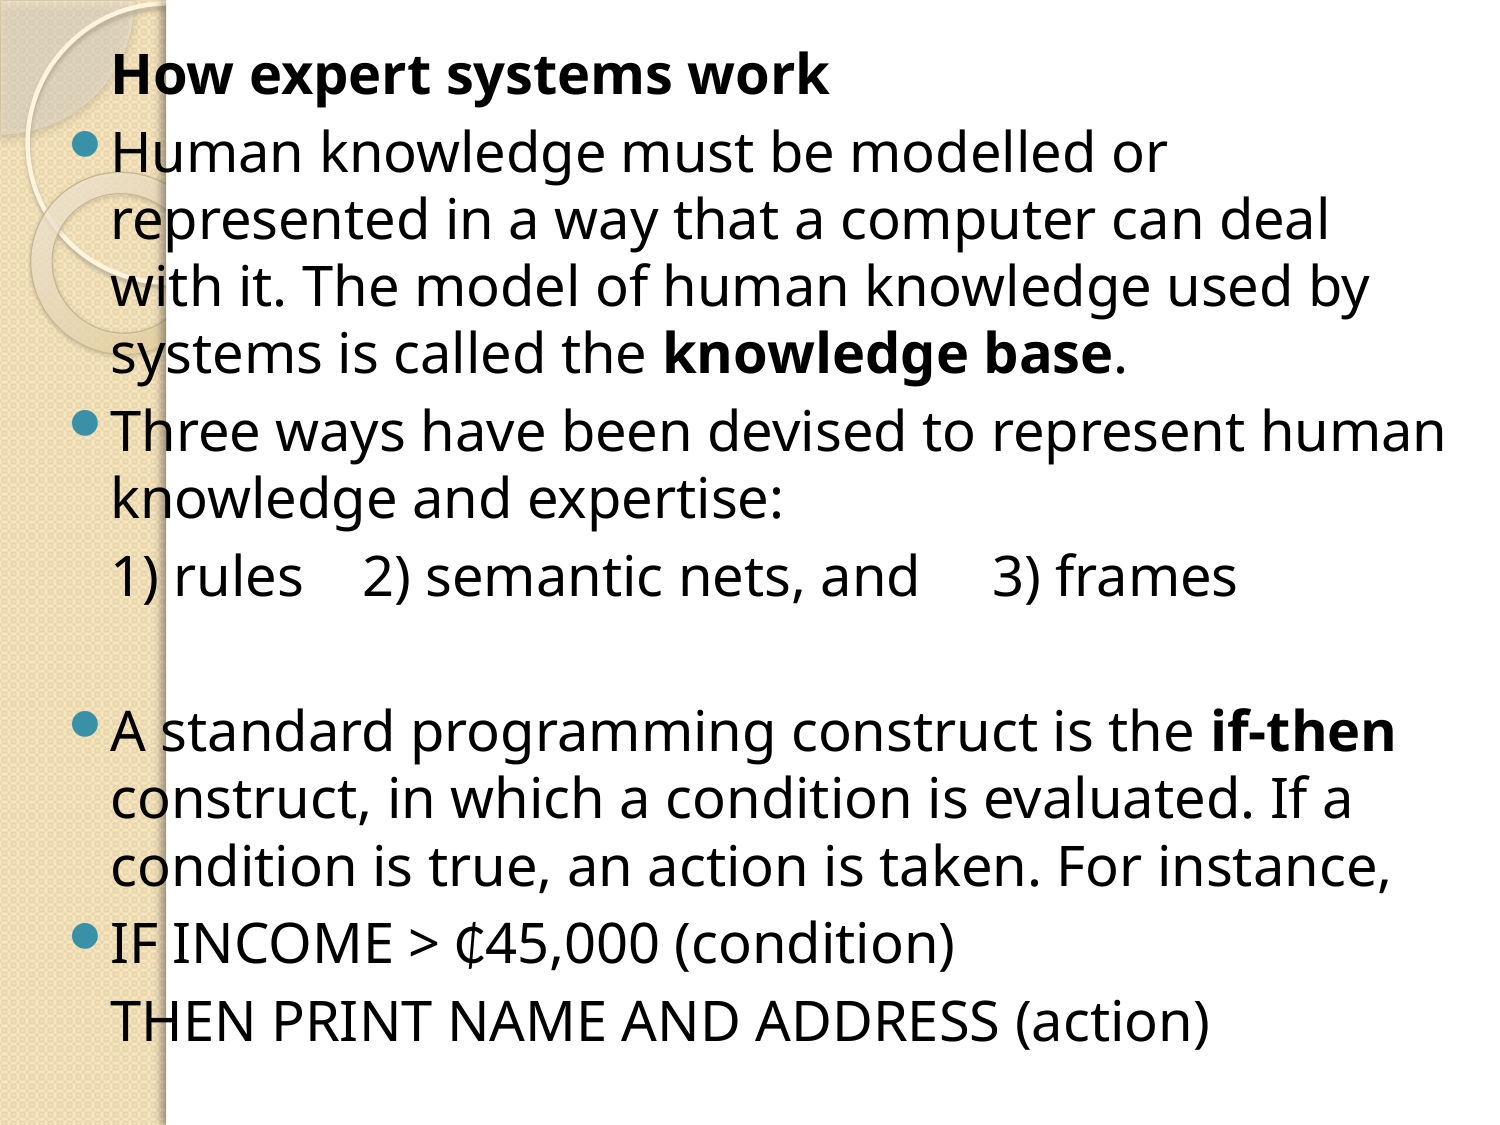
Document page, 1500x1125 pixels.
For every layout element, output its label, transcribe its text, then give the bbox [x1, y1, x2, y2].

list How expert systems work Human knowledge must be modelled or represented in a way that a computer can deal with it. The model of human knowledge used by systems is called the knowledge base. Three ways have been devised to represent human knowledge and expertise: 1) rules 2) semantic nets, and 3) frames A standard programming construct is the if-then construct, in which a condition is evaluated. If a condition is true, an action is taken. For instance, IF INCOME > ₵45,000 (condition) THEN PRINT NAME AND ADDRESS (action) [41, 30, 1466, 1083]
